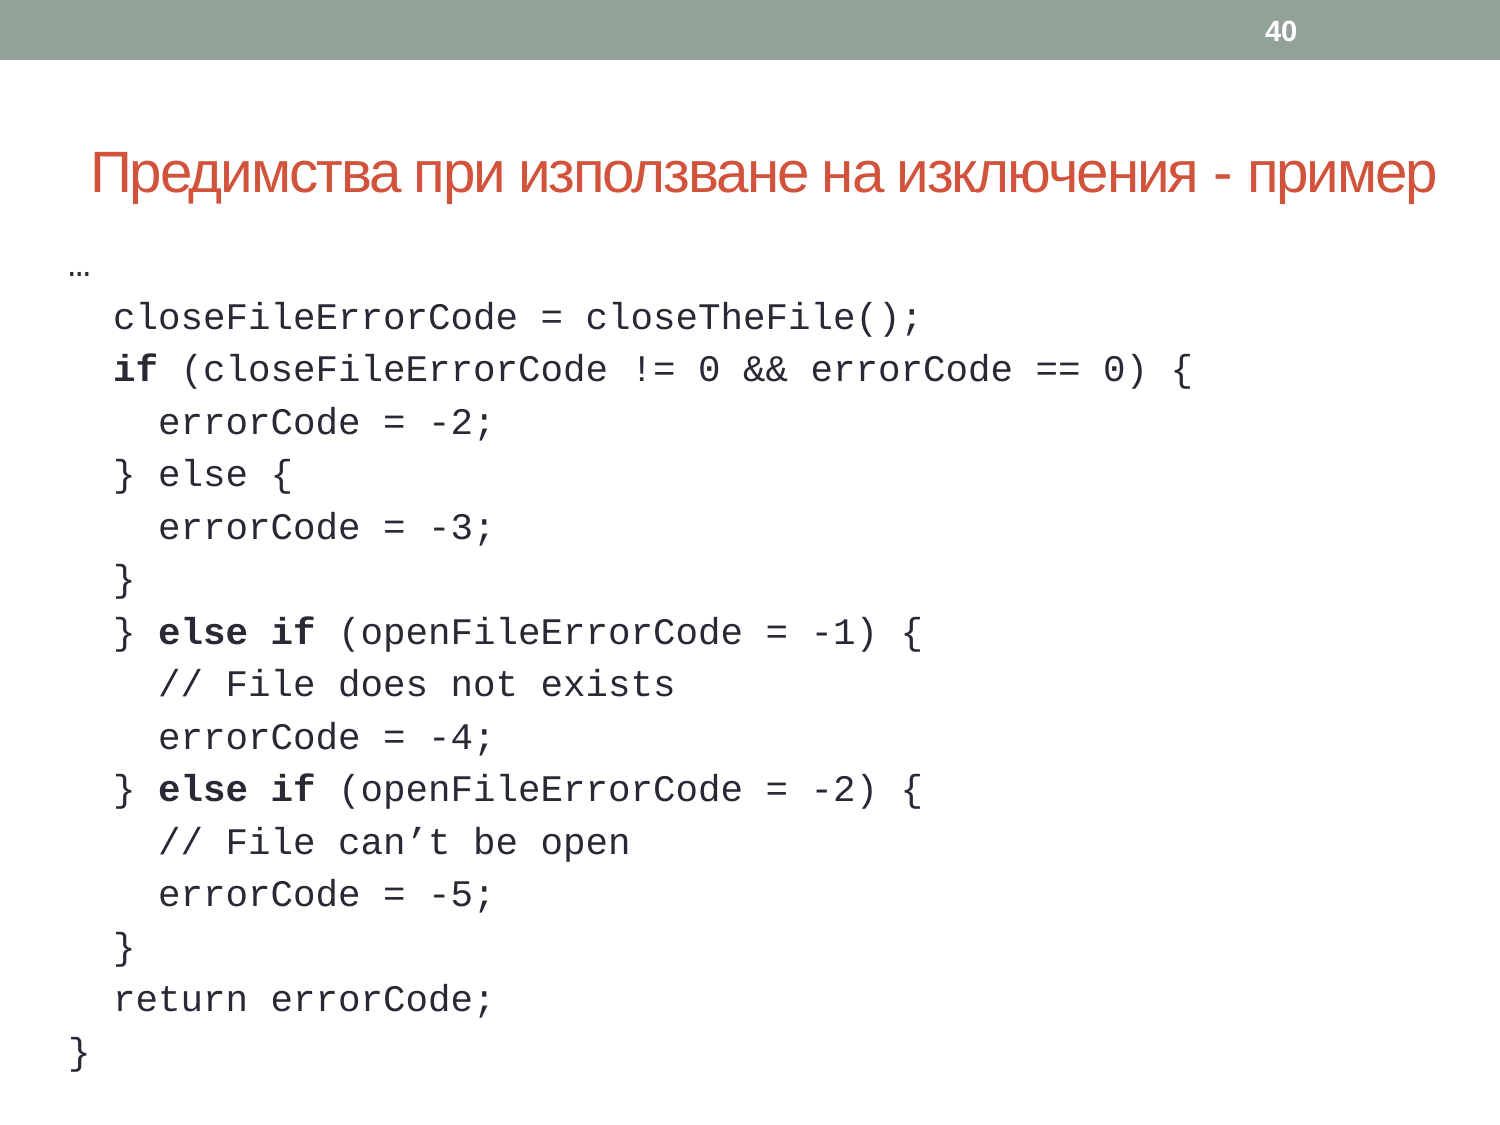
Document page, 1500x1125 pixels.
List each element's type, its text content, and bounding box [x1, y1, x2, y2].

text_box … closeFileErrorCode = closeTheFile(); if (closeFileErrorCode != 0 && errorCode == 0) { errorCode = -2; } else { errorCode = -3; } } else if (openFileErrorCode = -1) { // File does not exists errorCode = -4; } else if (openFileErrorCode = -2) { // File can’t be open errorCode = -5; } return errorCode; } [53, 231, 1459, 1062]
slide_number 40 [1250, 3, 1425, 57]
title Предимства при използване на изключения - пример [75, 87, 1500, 250]
